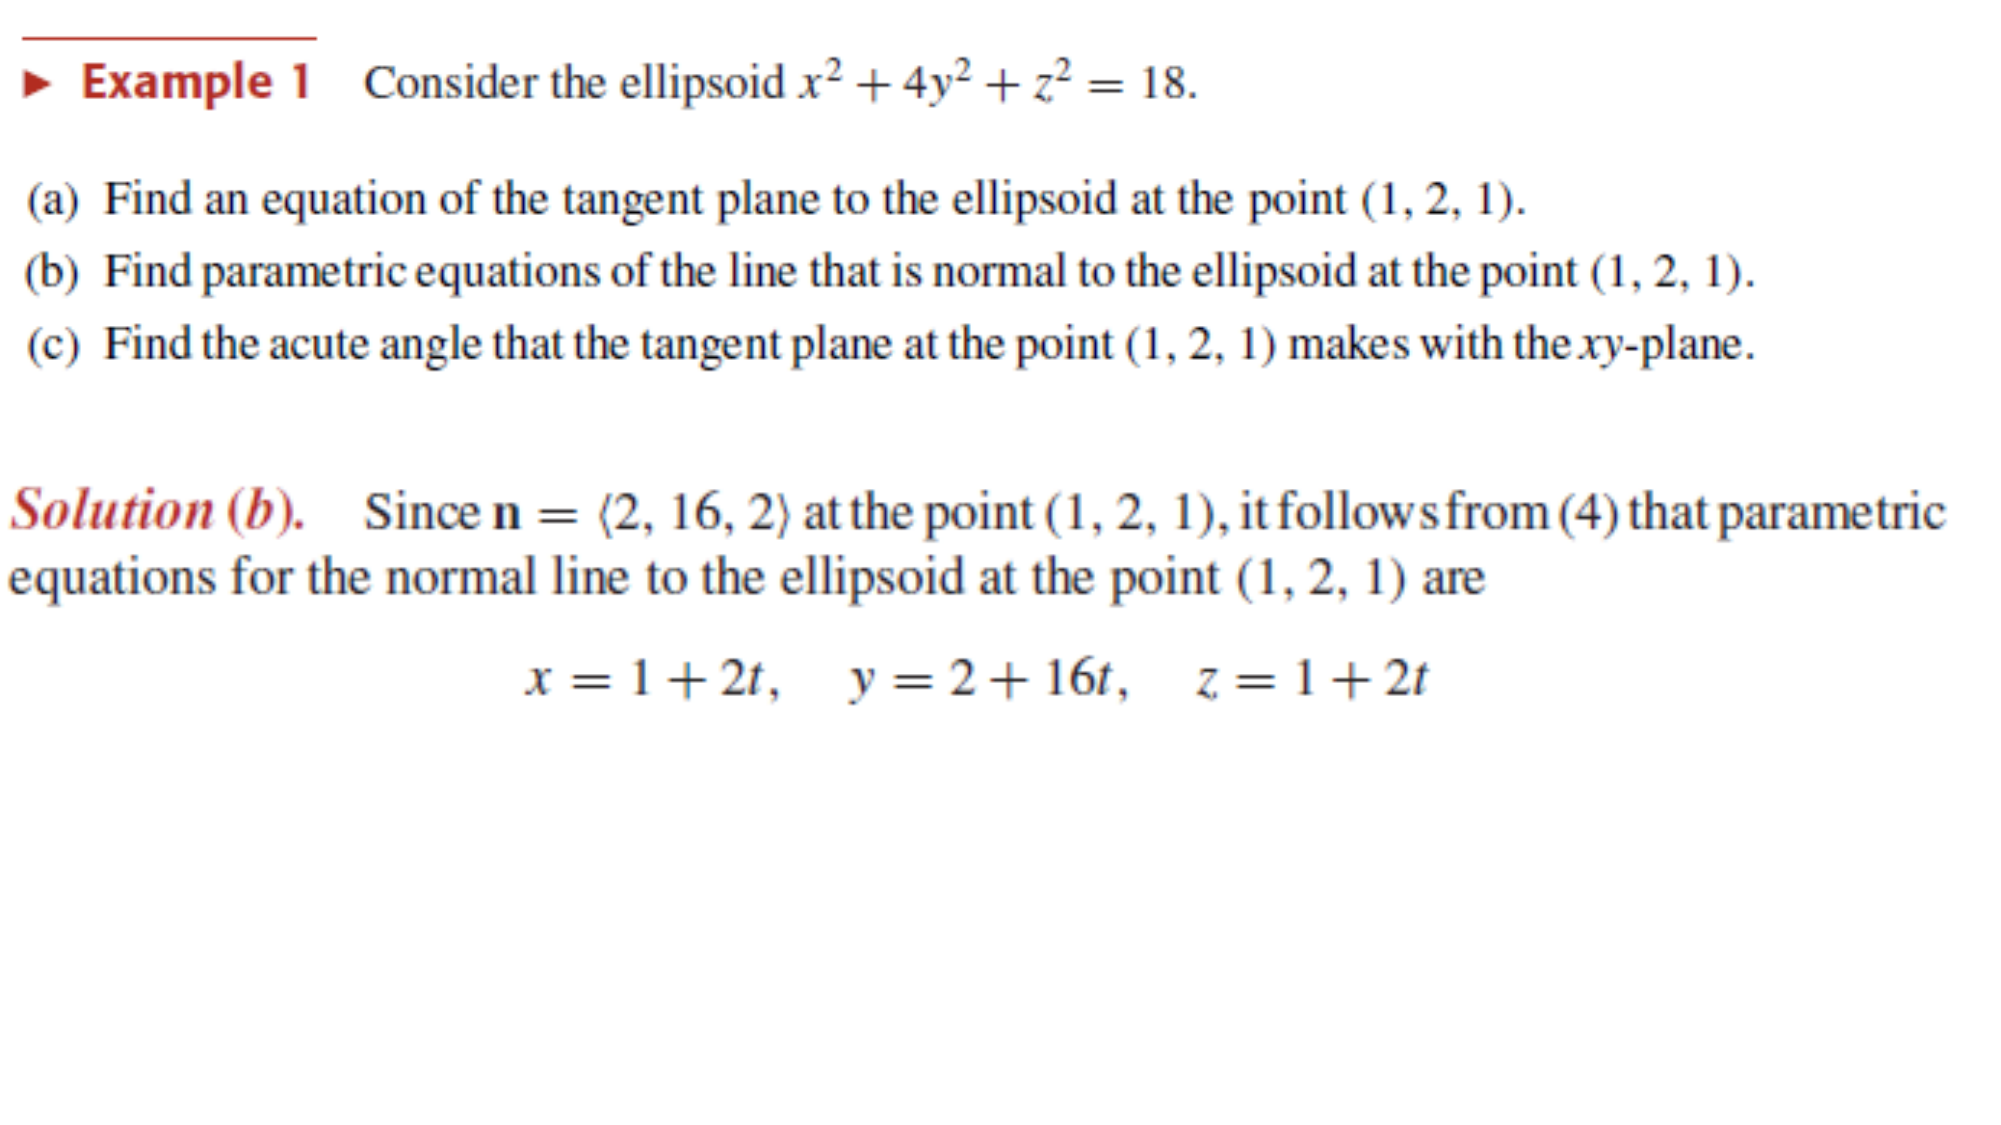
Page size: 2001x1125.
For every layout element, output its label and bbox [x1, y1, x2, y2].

picture [0, 475, 1967, 777]
picture [0, 15, 1774, 412]
